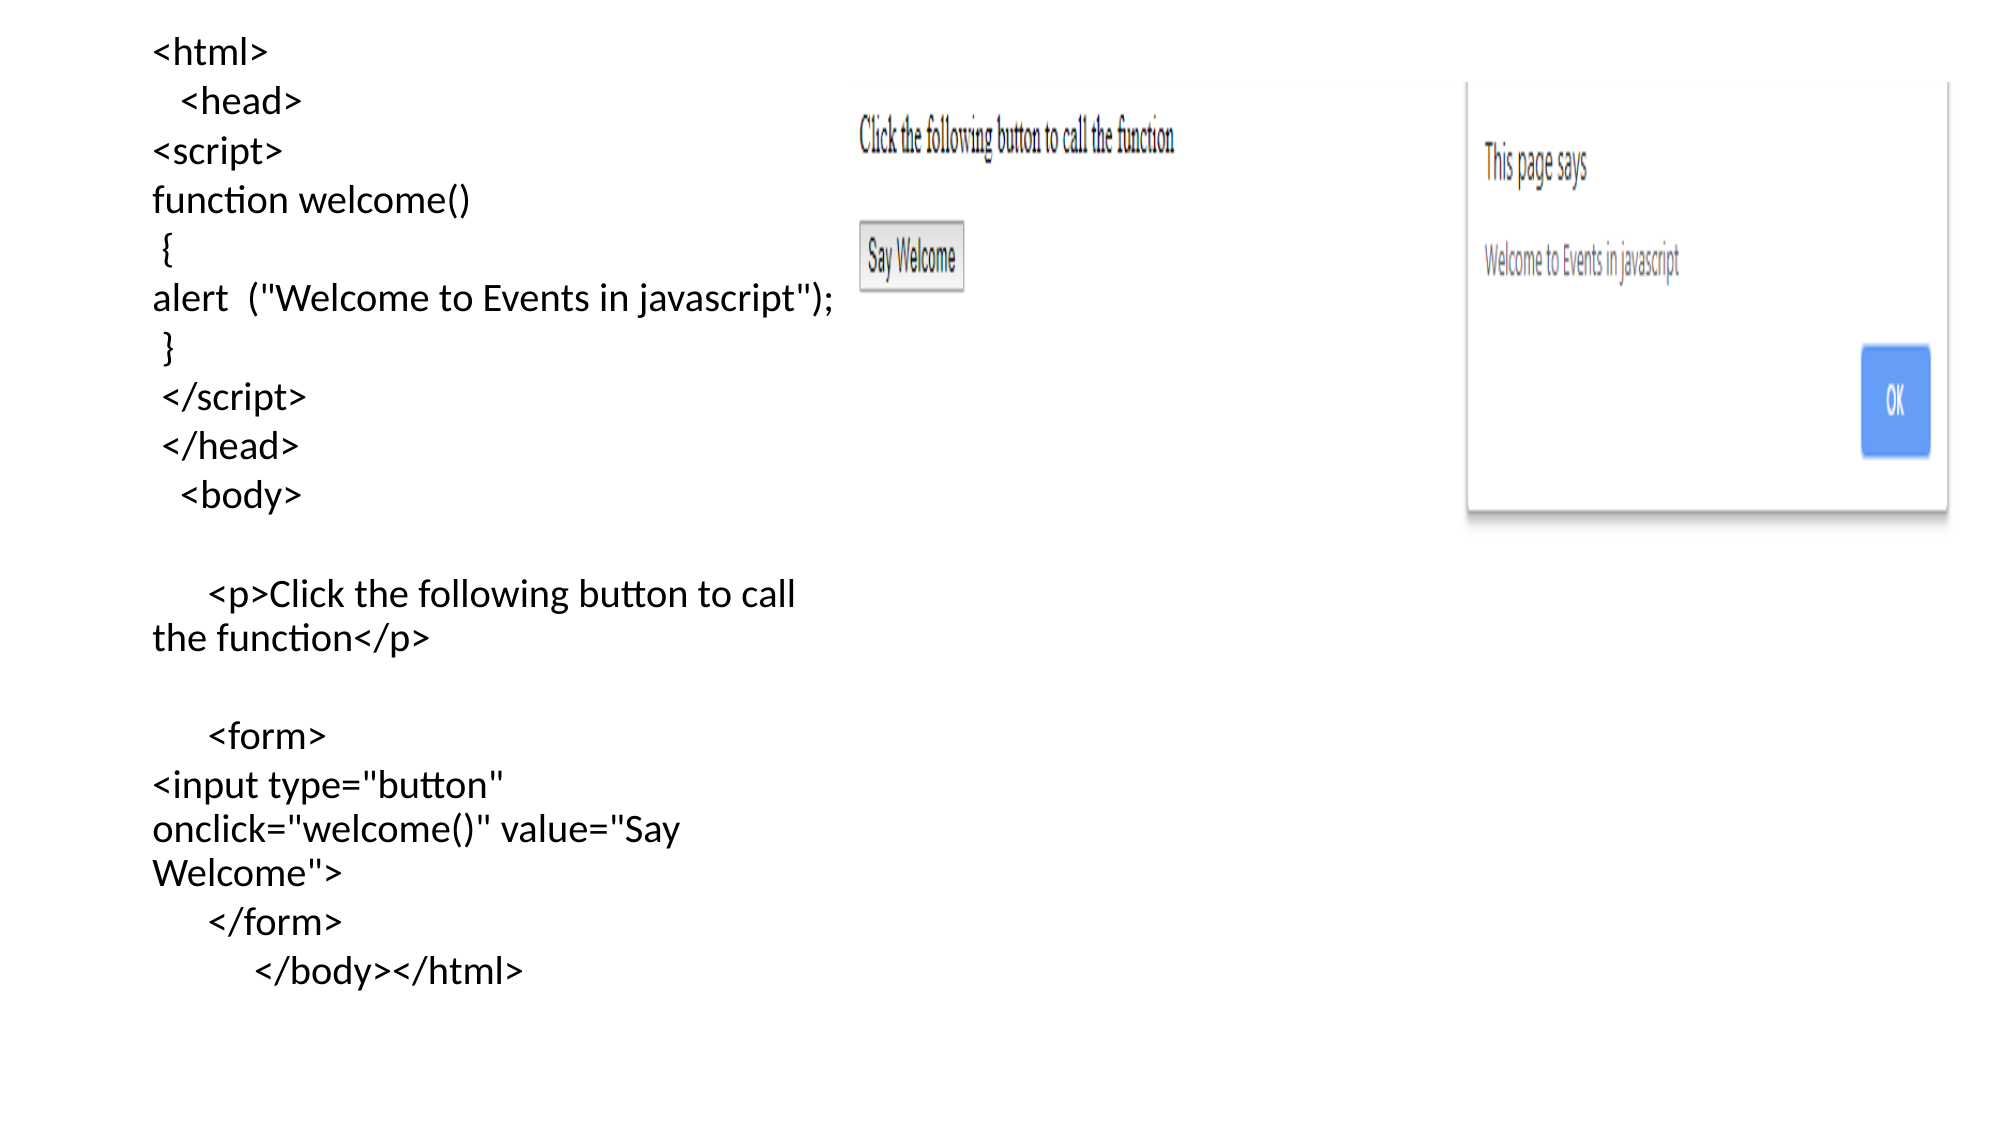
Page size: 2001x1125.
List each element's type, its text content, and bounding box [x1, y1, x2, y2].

picture [853, 82, 1956, 556]
list <html> <head> <script> function welcome() { alert ("Welcome to Events in javascript"); } </script> </head> <body> <p>Click the following button to call the function</p> <form> <input type="button" onclick="welcome()" value="Say Welcome"> </form> </body></html> [137, 23, 854, 1014]
